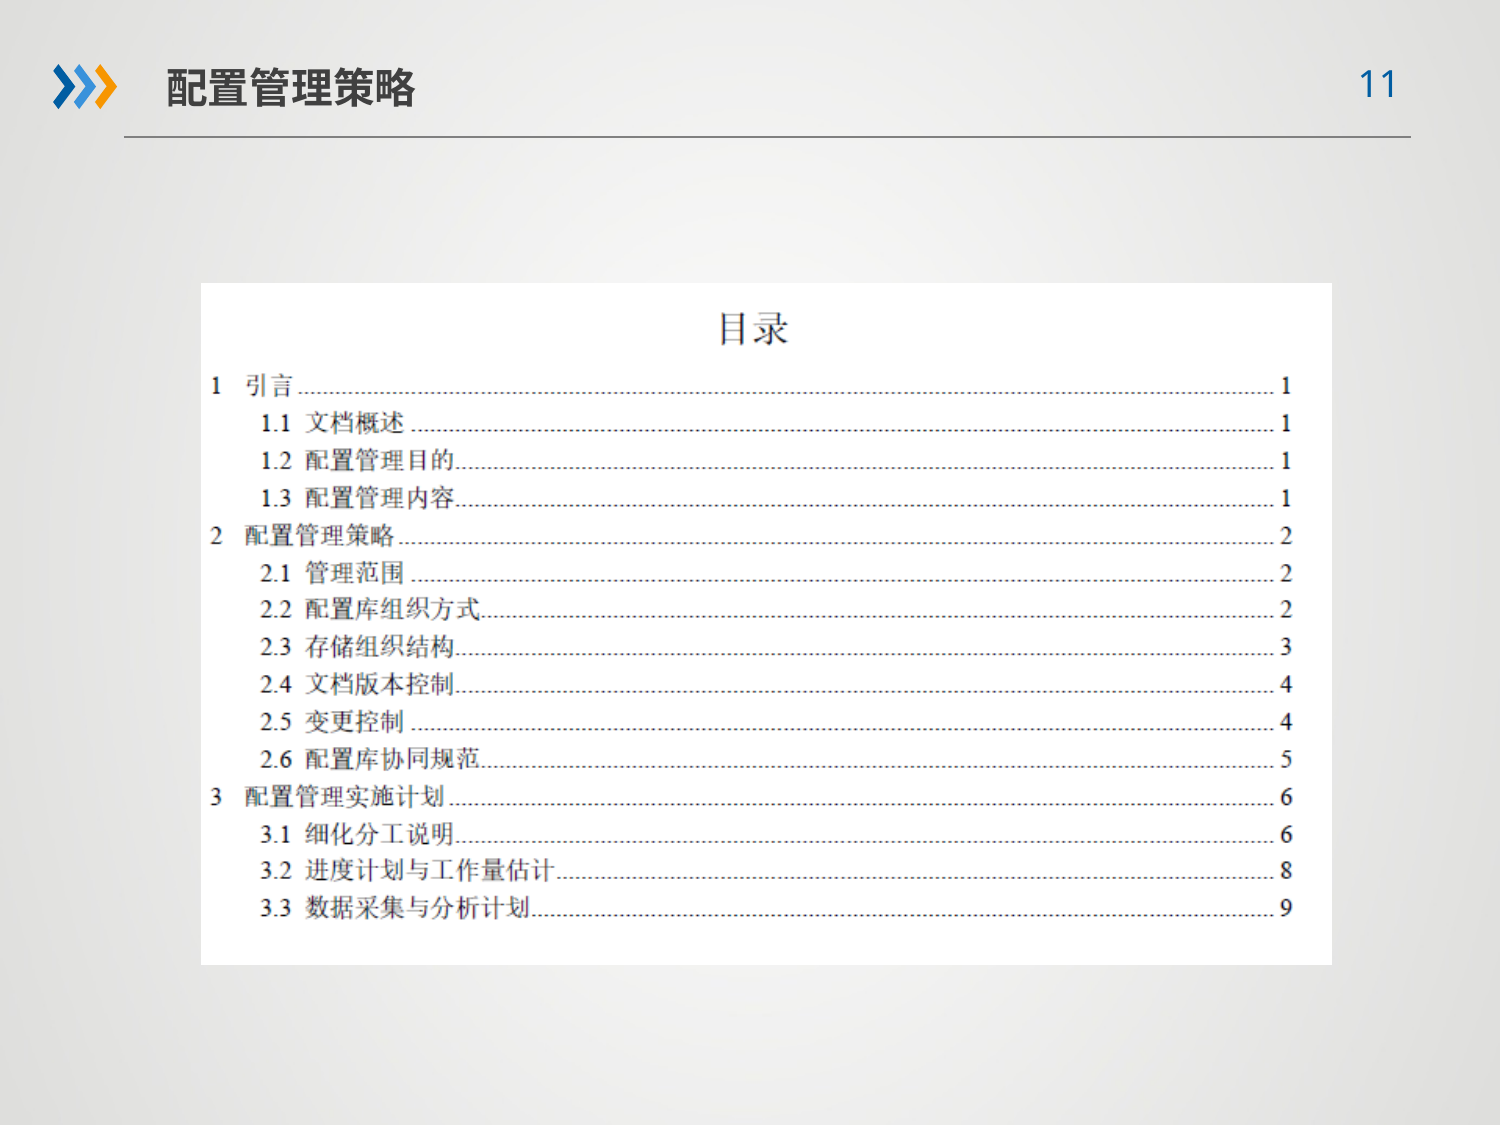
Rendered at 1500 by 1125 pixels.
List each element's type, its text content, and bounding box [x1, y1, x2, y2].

text_box 配置管理策略 [151, 53, 432, 119]
picture [0, 0, 1500, 1125]
